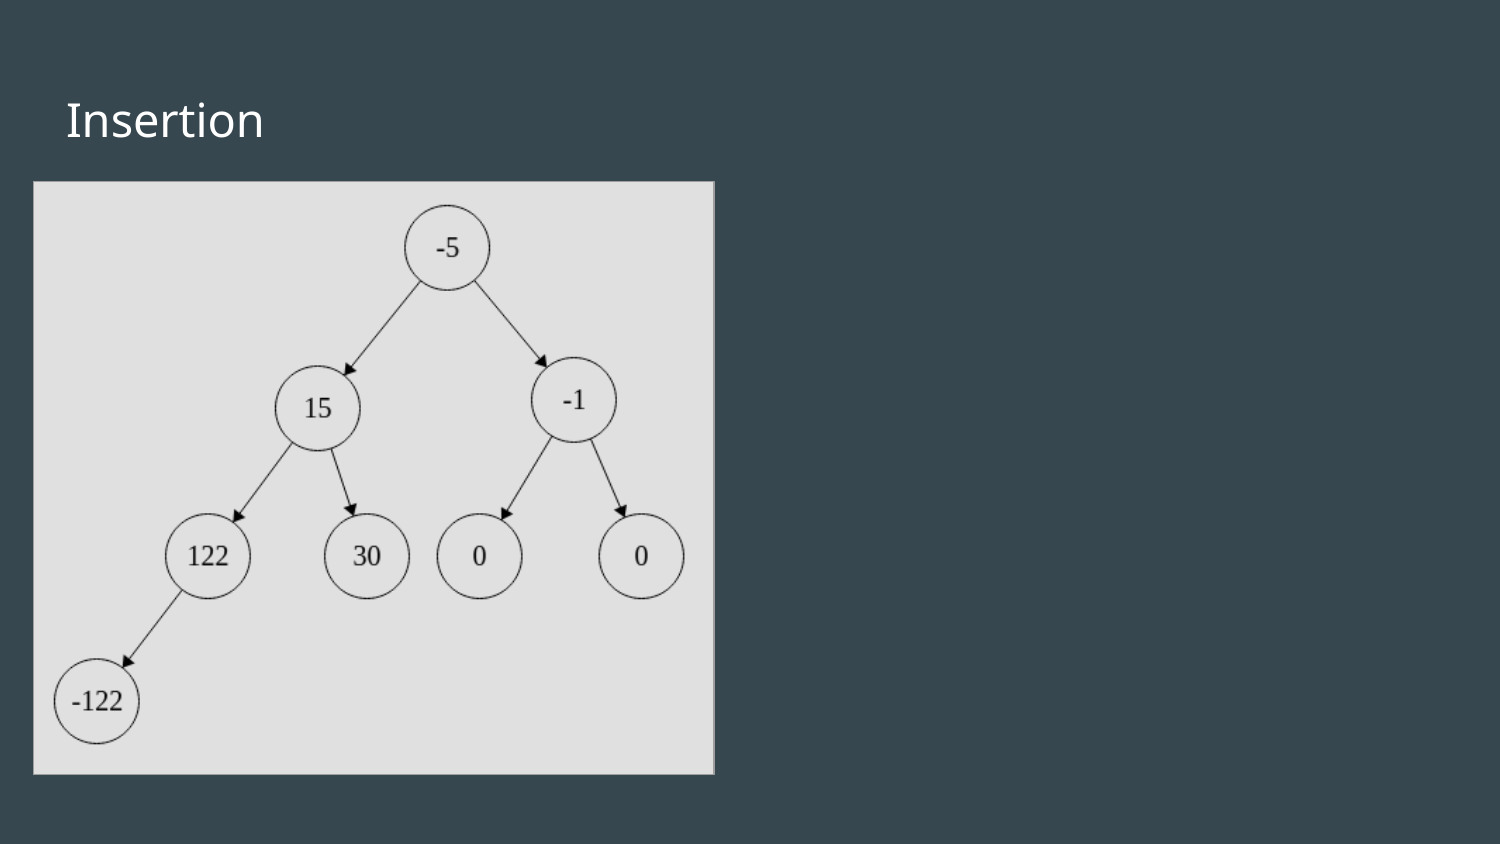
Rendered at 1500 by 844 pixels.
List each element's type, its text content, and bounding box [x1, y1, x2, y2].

title Insertion [51, 72, 1449, 167]
picture [0, 91, 1059, 844]
